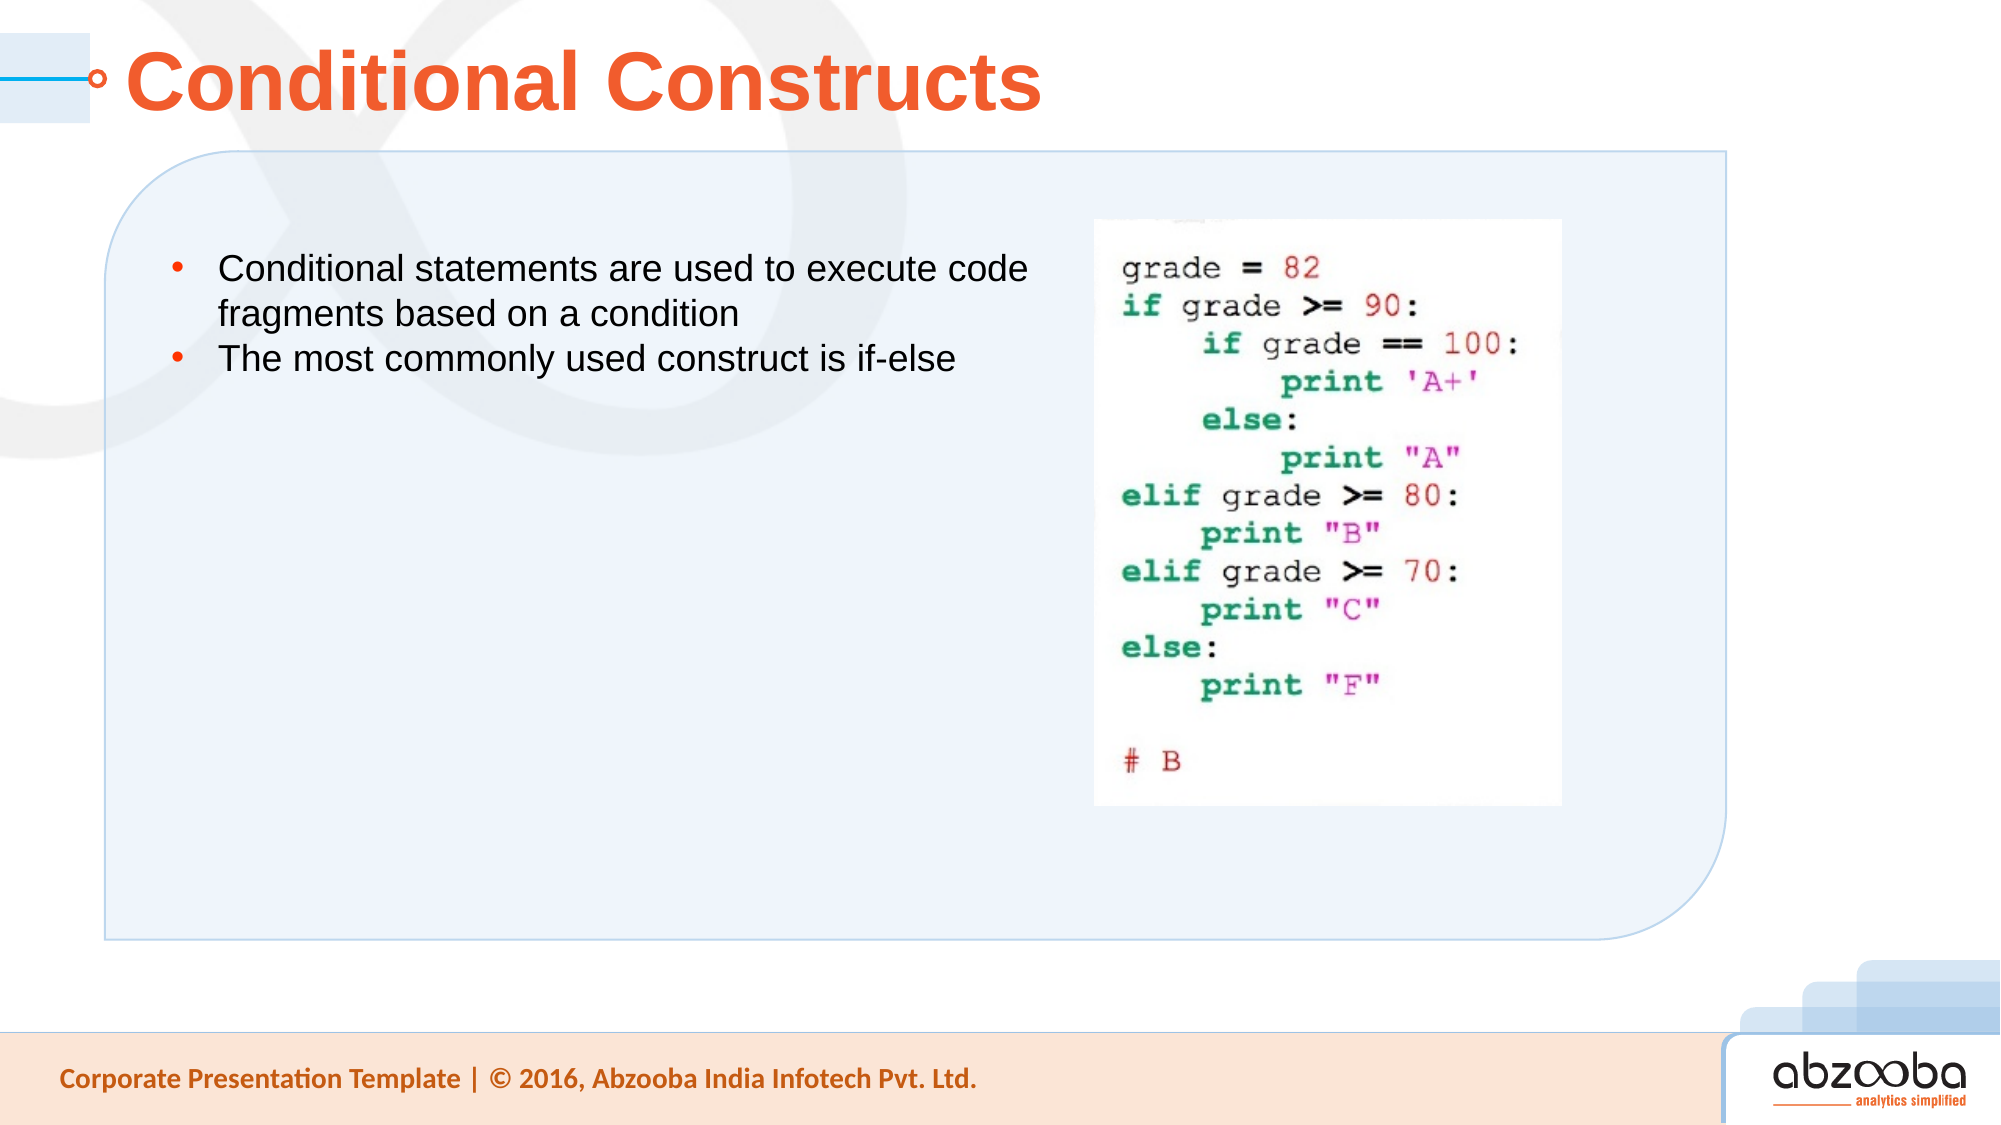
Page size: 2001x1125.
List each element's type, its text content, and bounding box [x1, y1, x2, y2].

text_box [0, 960, 2000, 1125]
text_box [0, 0, 930, 513]
text_box Conditional statements are used to execute code fragments based on a condition The most commonly used construct is if-else [930, 236, 1045, 387]
text_box Conditional Constructs [930, 20, 1060, 135]
text_box [103, 150, 1728, 941]
picture [1094, 219, 1562, 806]
